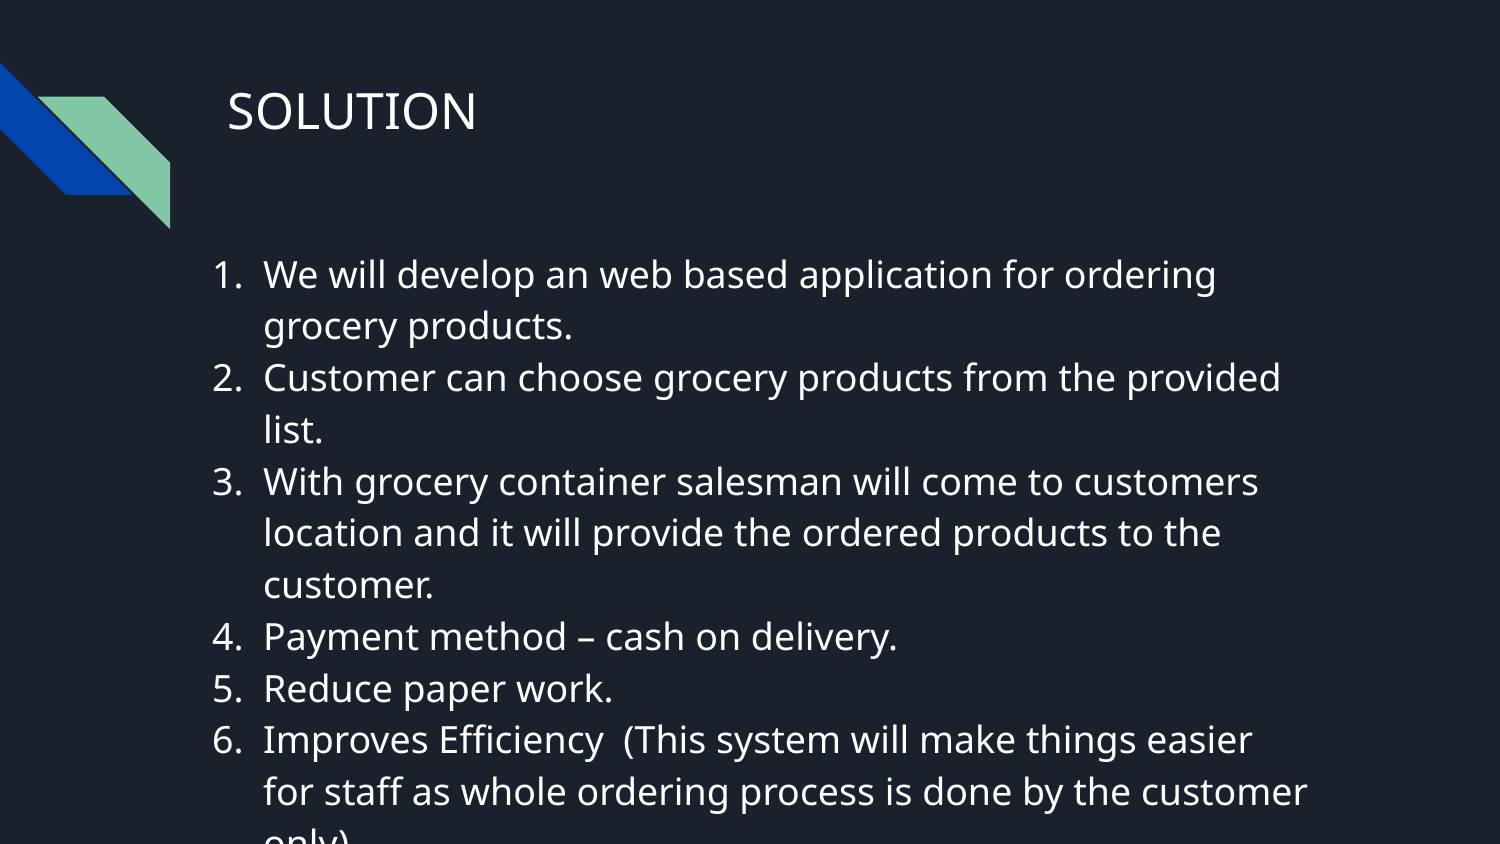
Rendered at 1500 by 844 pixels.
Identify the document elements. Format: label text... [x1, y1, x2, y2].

title SOLUTION [212, 64, 1368, 215]
list We will develop an web based application for ordering grocery products. Customer can choose grocery products from the provided list. With grocery container salesman will come to customers location and it will provide the ordered products to the customer. Payment method – cash on delivery. Reduce paper work. Improves Efficiency (This system will make things easier for staff as whole ordering process is done by the customer only) [173, 229, 1328, 764]
